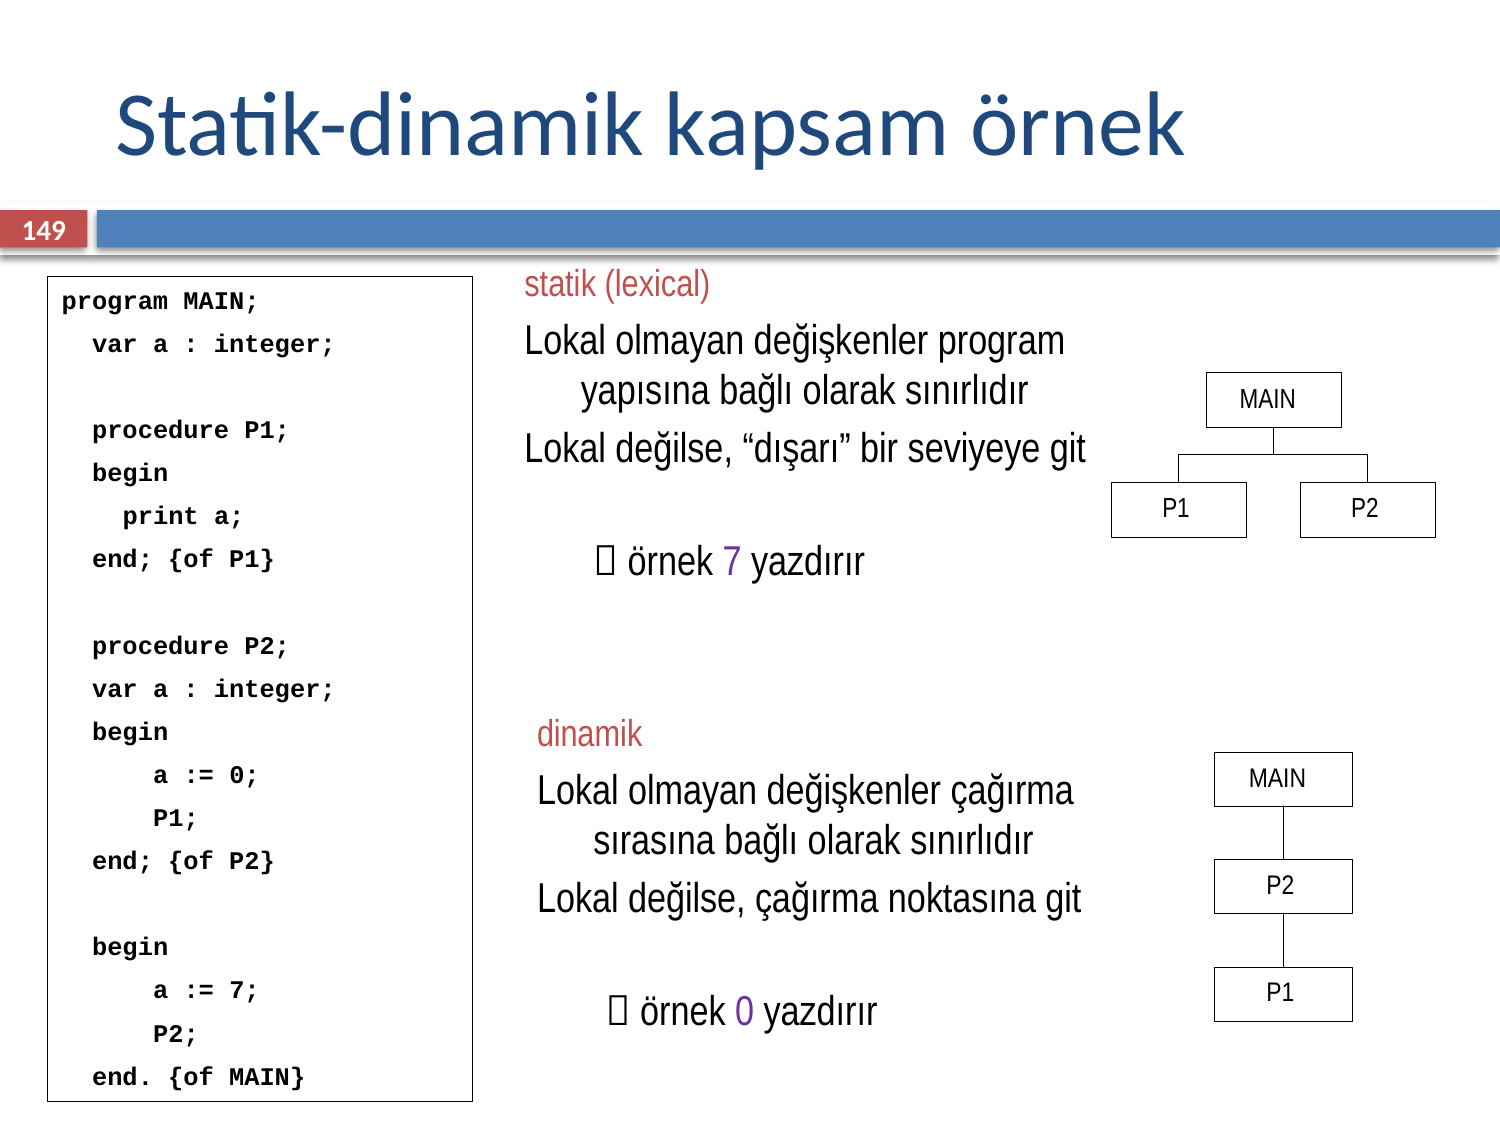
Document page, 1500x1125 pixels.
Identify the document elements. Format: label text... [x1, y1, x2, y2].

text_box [1159, 726, 1411, 1075]
text_box program MAIN; var a : integer; procedure P1; begin print a; end; {of P1} procedure P2; var a : integer; begin a := 0; P1; end; {of P2} begin a := 7; P2; end. {of MAIN} [46, 276, 472, 1102]
title Statik-dinamik kapsam örnek [100, 37, 1438, 200]
text_box statik (lexical) Lokal olmayan değişkenler program yapısına bağlı olarak sınırlıdır Lokal değilse, “dışarı” bir seviyeye git [509, 251, 1125, 502]
text_box  örnek 7 yazdırır [521, 526, 1035, 602]
text_box  örnek 0 yazdırır [534, 976, 1047, 1052]
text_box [1084, 351, 1459, 556]
text_box dinamik Lokal olmayan değişkenler çağırma sırasına bağlı olarak sınırlıdır Lokal değilse, çağırma noktasına git [521, 701, 1097, 952]
slide_number 149 [0, 208, 88, 249]
